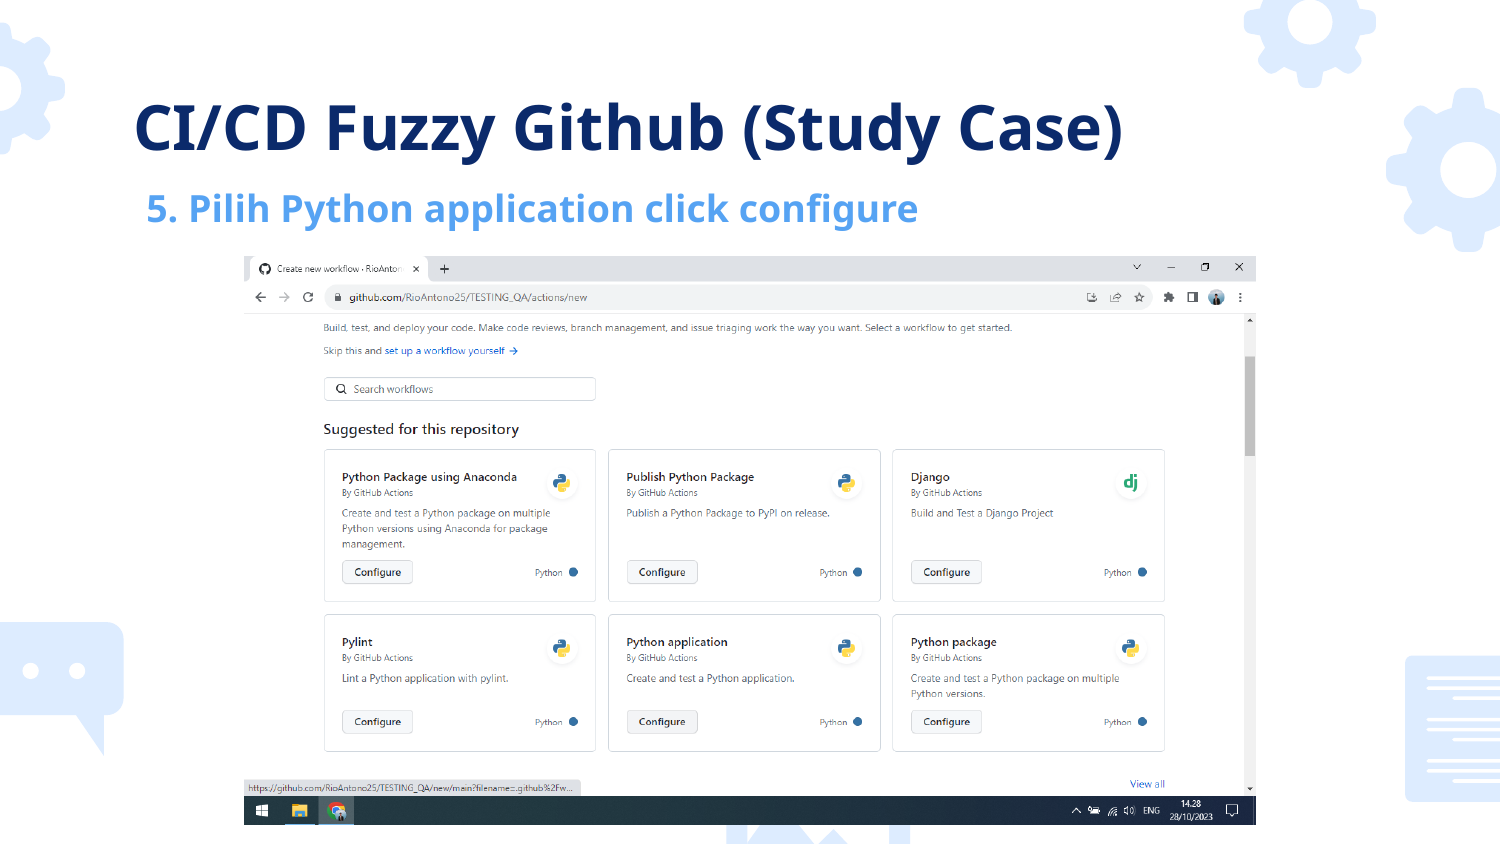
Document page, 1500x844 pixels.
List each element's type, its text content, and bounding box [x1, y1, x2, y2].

title CI/CD Fuzzy Github (Study Case) [118, 72, 1382, 167]
picture [243, 255, 1256, 826]
text_box 5. Pilih Python application click configure [131, 162, 1235, 245]
